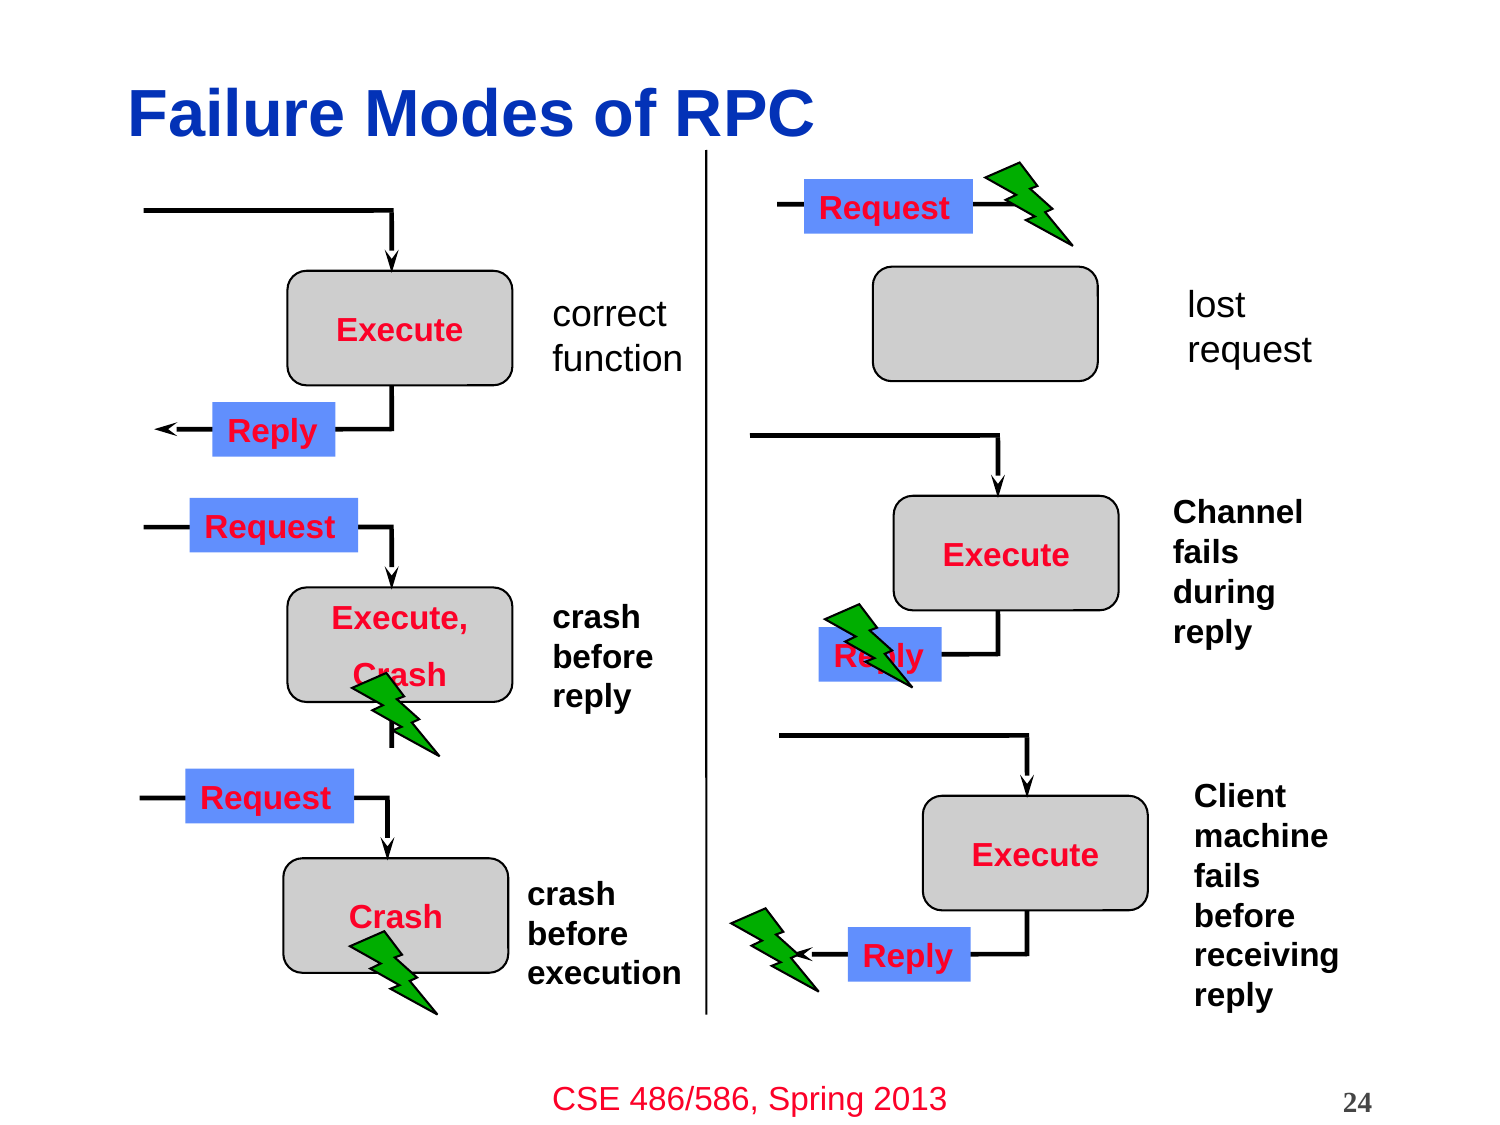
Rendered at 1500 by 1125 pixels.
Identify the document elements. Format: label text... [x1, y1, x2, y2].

text_box Reply [871, 627, 942, 682]
text_box [731, 908, 819, 992]
text_box [991, 477, 1005, 498]
text_box Request [189, 497, 359, 553]
text_box Execute [893, 495, 1119, 611]
text_box [381, 839, 394, 861]
text_box Request [185, 768, 355, 824]
text_box Client machine fails before receiving reply [1179, 766, 1363, 1021]
text_box Reply [818, 627, 900, 682]
text_box [349, 931, 438, 1015]
text_box crash before execution [512, 864, 702, 999]
text_box [1020, 777, 1034, 798]
text_box Execute, Crash [287, 587, 513, 702]
text_box [154, 423, 175, 436]
text_box Reply [847, 927, 971, 982]
text_box Crash [283, 858, 509, 973]
text_box Reply [212, 402, 336, 457]
title Failure Modes of RPC [112, 53, 1310, 176]
text_box Execute [922, 795, 1148, 911]
slide_number 24 [1074, 1076, 1388, 1125]
text_box [872, 266, 1098, 382]
text_box [385, 568, 398, 590]
text_box [385, 252, 398, 273]
text_box Request [804, 179, 973, 234]
text_box [796, 948, 811, 961]
text_box [824, 604, 913, 688]
text_box correct function [537, 281, 706, 386]
text_box [352, 672, 440, 757]
text_box Execute [287, 270, 513, 386]
text_box lost request [1172, 272, 1342, 378]
text_box crash before reply [537, 587, 706, 722]
text_box [985, 162, 1073, 246]
text_box Channel fails during reply [1158, 483, 1327, 658]
